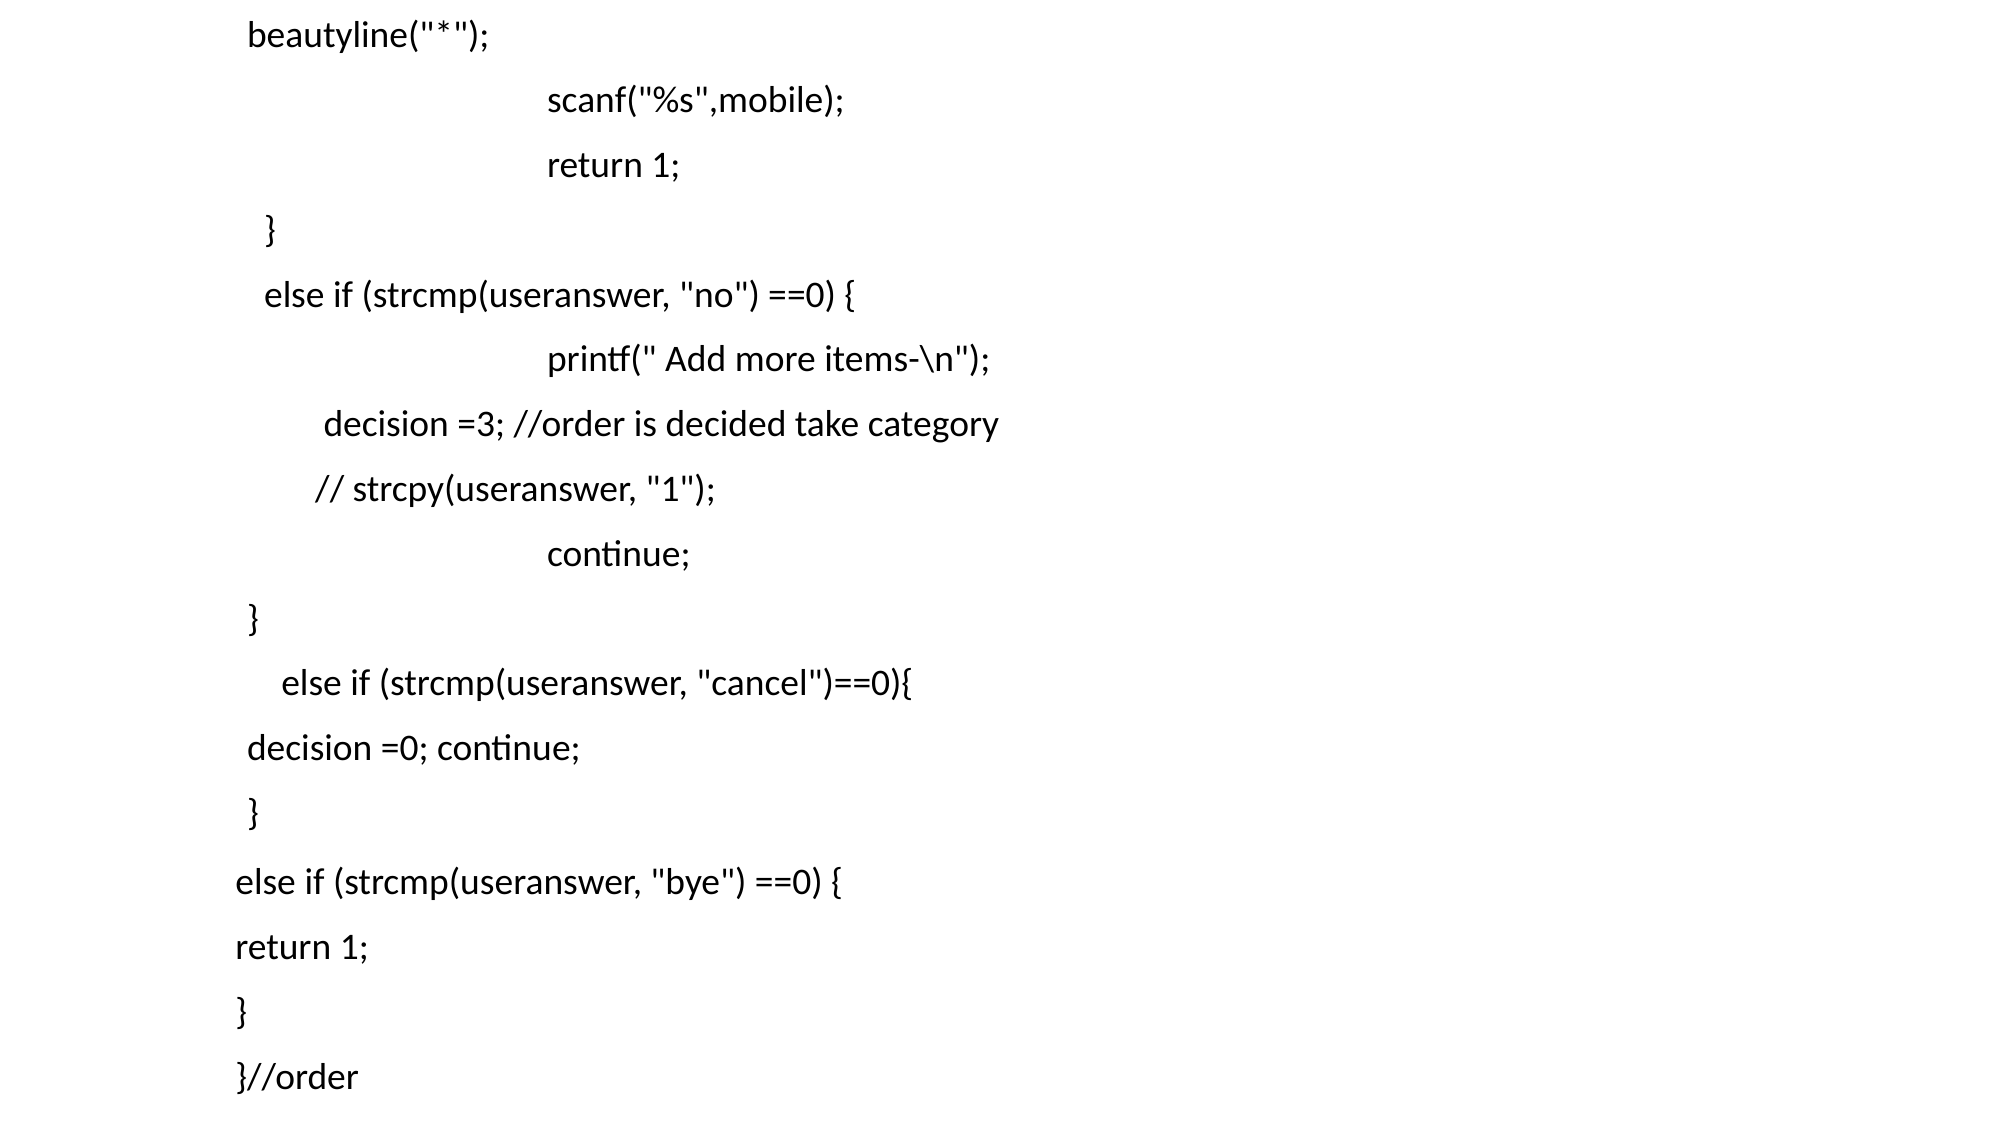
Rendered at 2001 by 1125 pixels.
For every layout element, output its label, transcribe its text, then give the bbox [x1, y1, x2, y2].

text_box else if (strcmp(useranswer, "bye") ==0) { return 1; } }//order [220, 846, 1221, 1105]
text_box beautyline("*"); scanf("%s",mobile); return 1; } else if (strcmp(useranswer, "no") ==0) { printf(" Add more items-\n"); decision =3; //order is decided take category // strcpy(useranswer, "1"); continue; } else if (strcmp(useranswer, "cancel")==0){ decision =0; continue; } [232, 0, 1233, 841]
